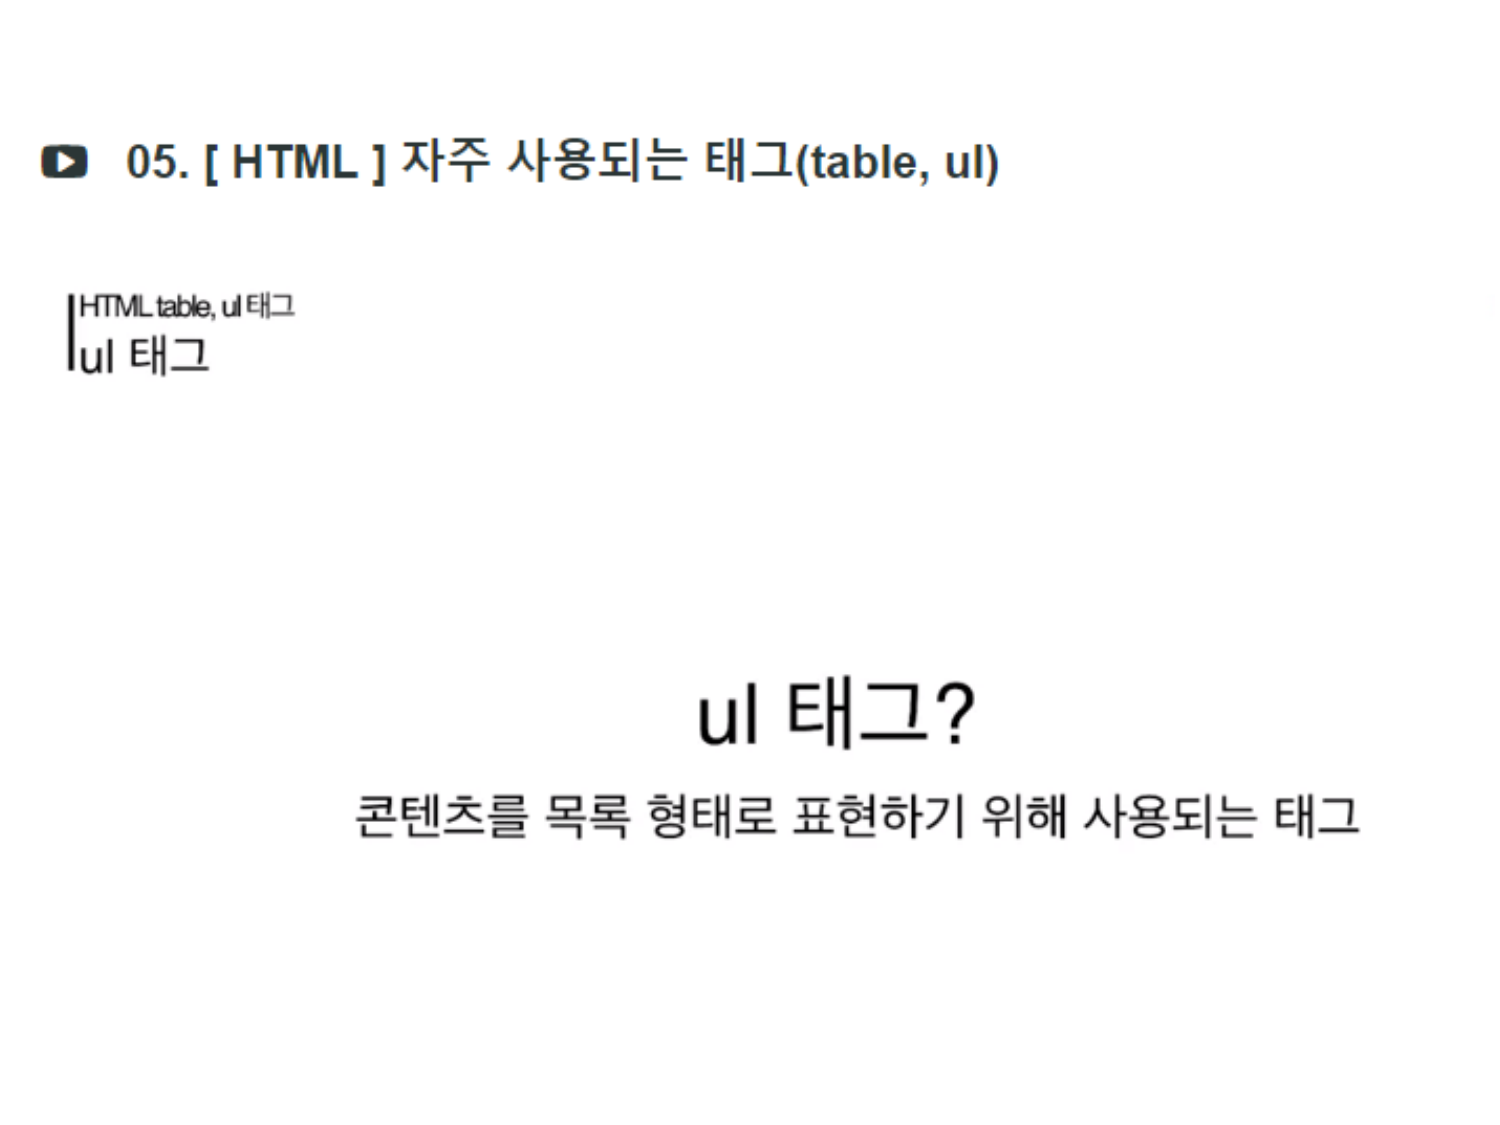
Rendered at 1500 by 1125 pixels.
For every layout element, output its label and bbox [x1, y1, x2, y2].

picture [23, 124, 1495, 1125]
